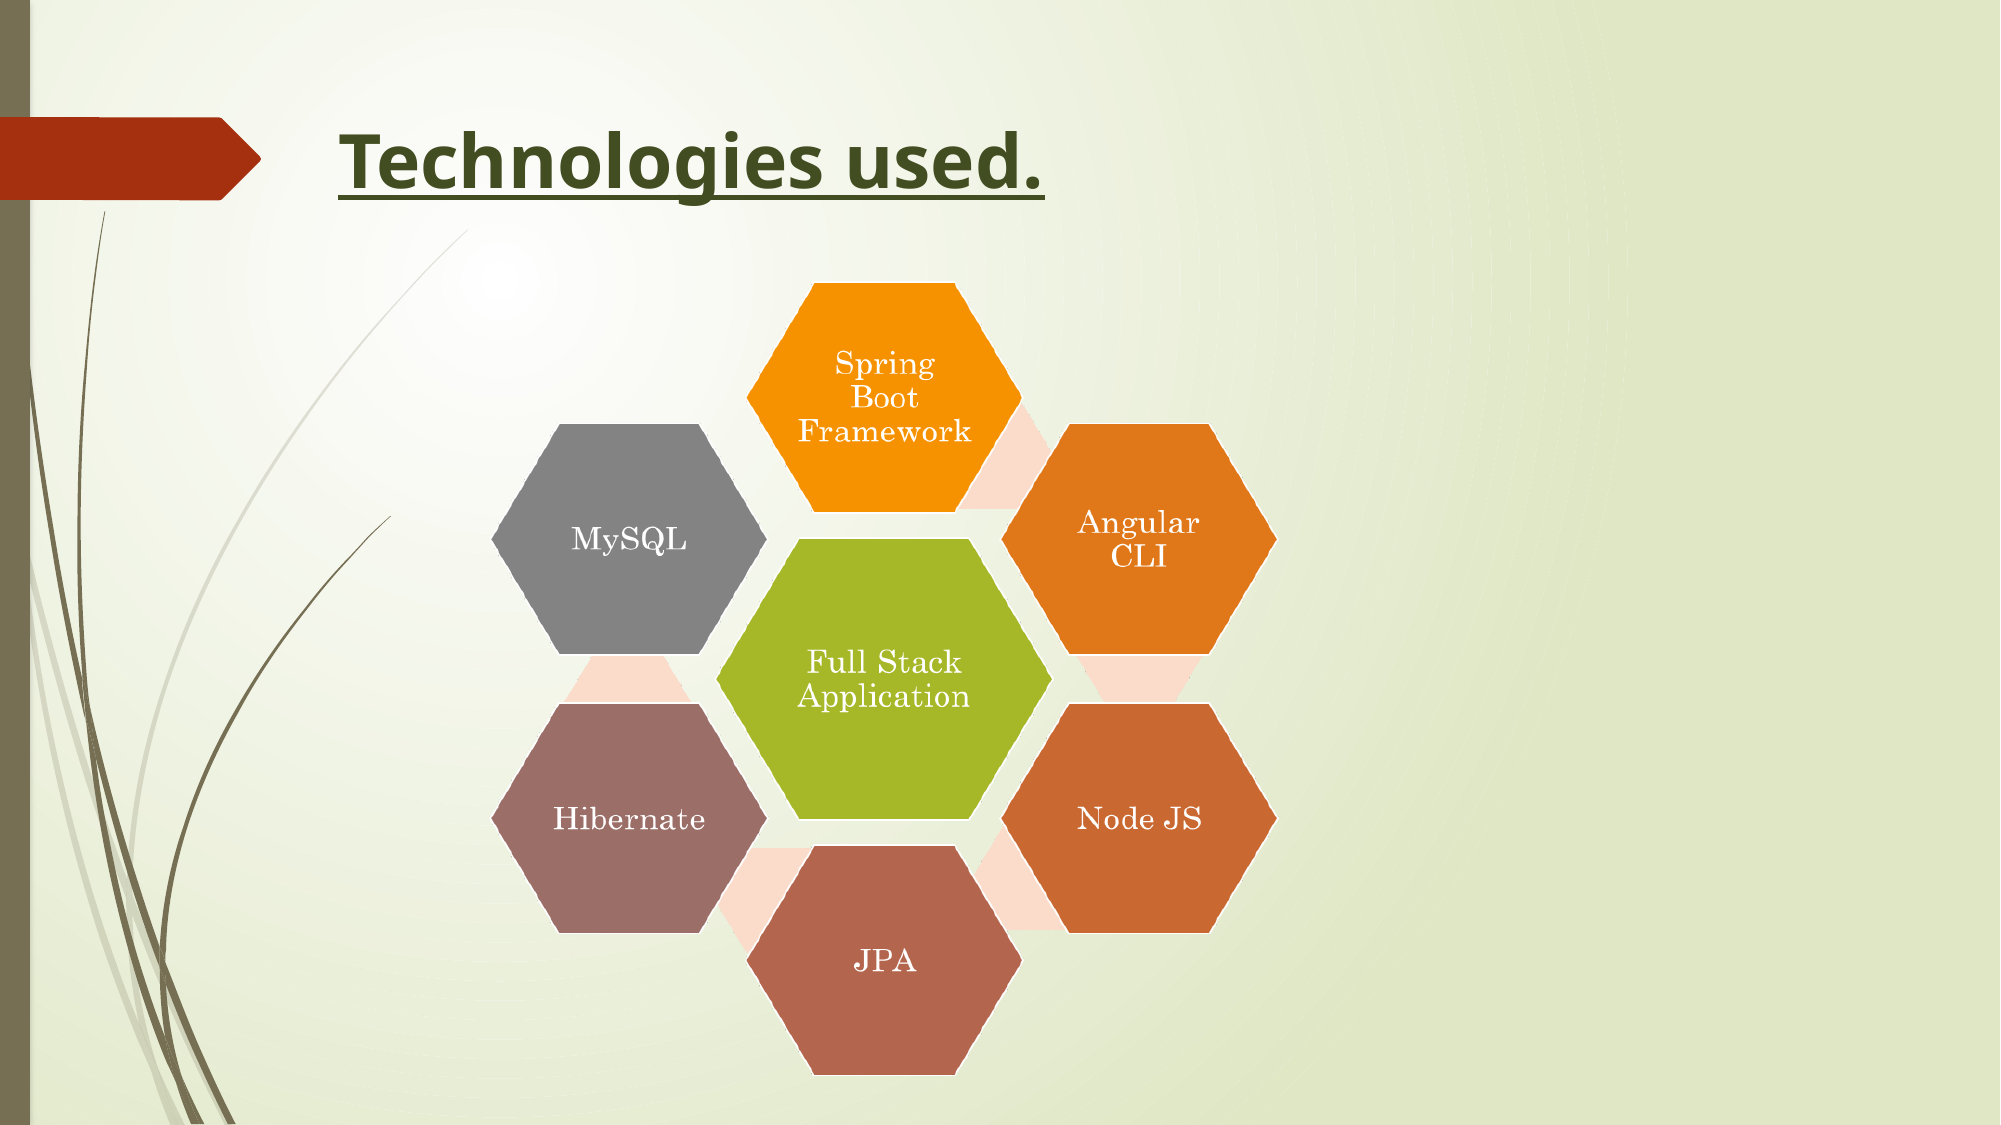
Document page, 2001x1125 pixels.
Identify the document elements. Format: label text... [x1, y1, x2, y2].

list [264, 281, 1503, 1076]
title Technologies used. [323, 106, 1830, 336]
